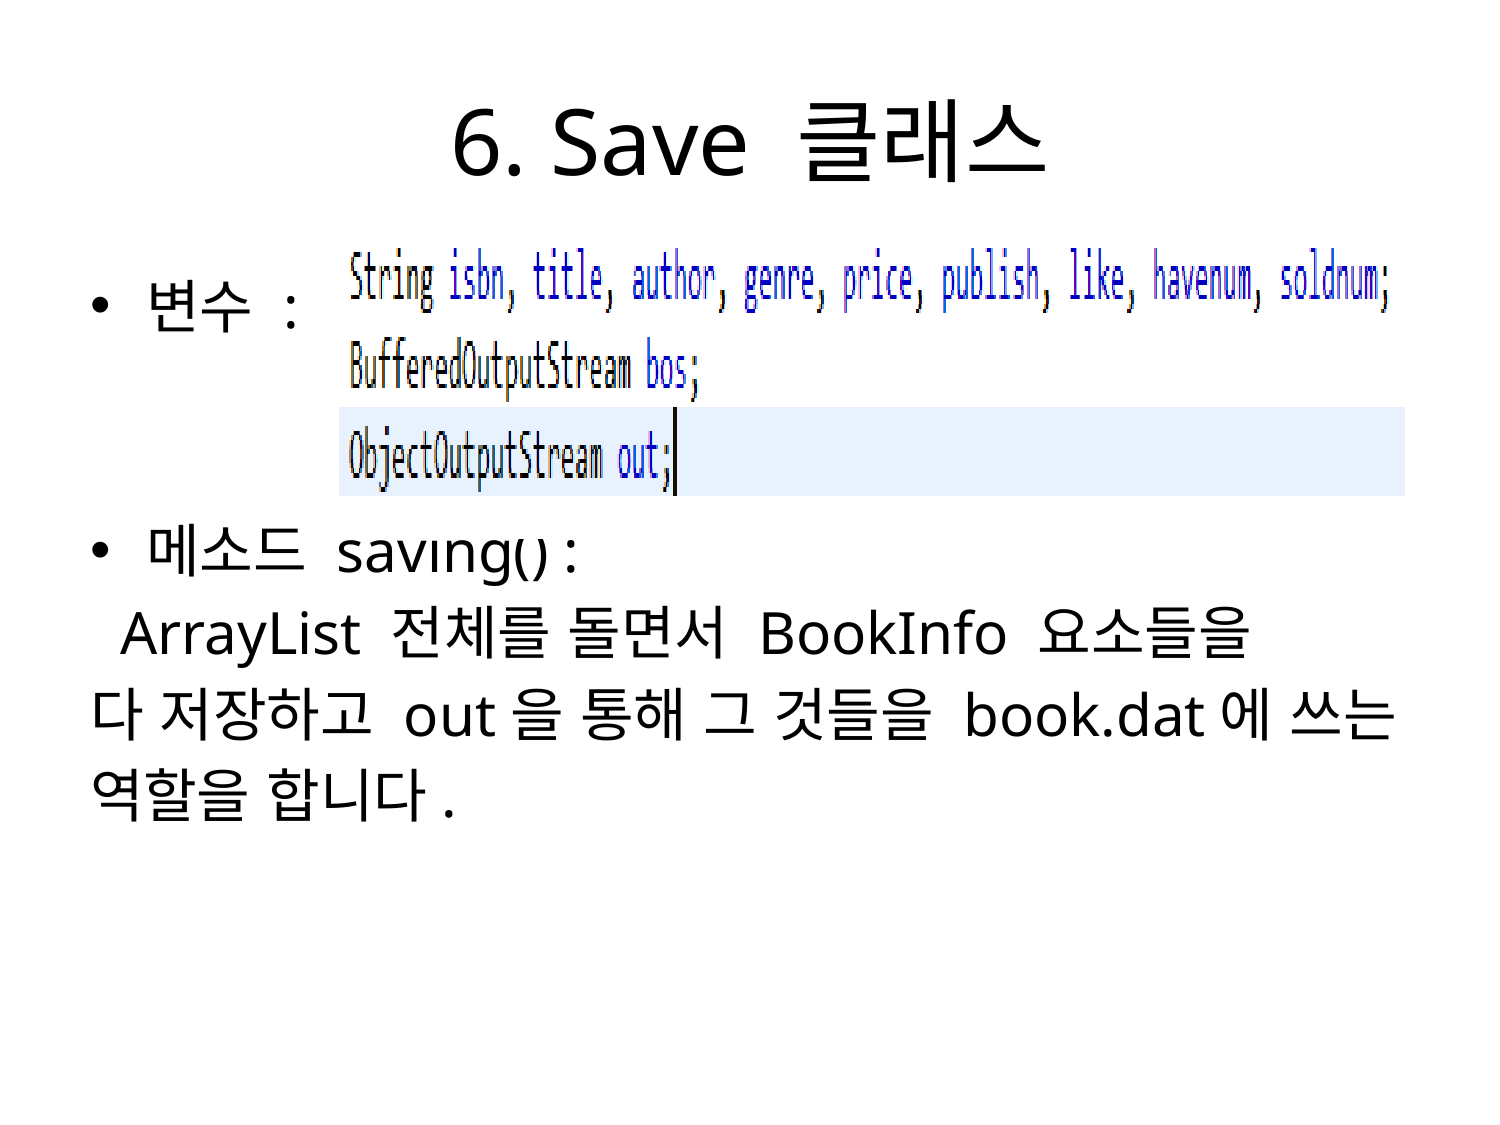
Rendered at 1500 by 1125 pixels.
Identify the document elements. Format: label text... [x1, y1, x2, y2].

list 변수 : 메소드 saving() : ArrayList 전체를 돌면서 BookInfo 요소들을 다 저장하고 out을 통해 그 것들을 book.dat에 쓰는 역할을 합니다. [75, 262, 1500, 1020]
title 6. Save 클래스 [75, 45, 1425, 233]
picture [339, 234, 1405, 540]
